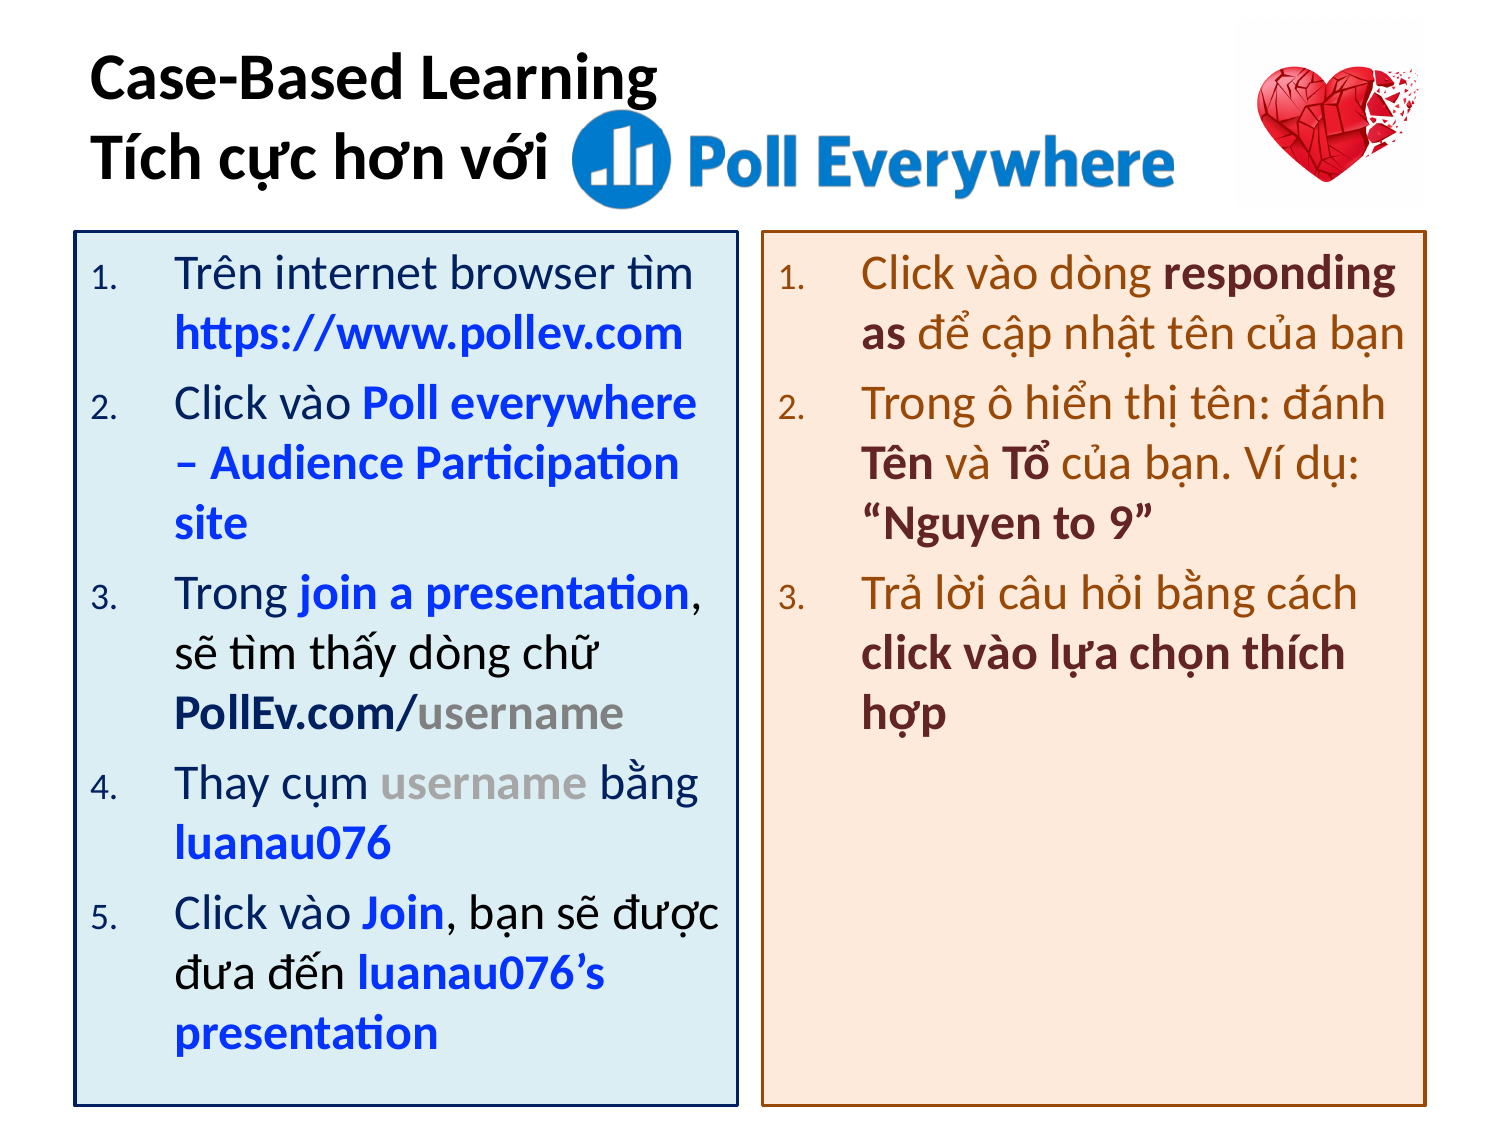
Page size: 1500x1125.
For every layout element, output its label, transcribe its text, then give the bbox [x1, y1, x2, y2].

list Click vào dòng responding as để cập nhật tên của bạn Trong ô hiển thị tên: đánh Tên và Tổ của bạn. Ví dụ: “Nguyen to 9” Trả lời câu hỏi bằng cách click vào lựa chọn thích hợp [761, 230, 1427, 1107]
list Trên internet browser tìm https://www.pollev.com Click vào Poll everywhere – Audience Participation site Trong join a presentation, sẽ tìm thấy dòng chữ PollEv.com/username Thay cụm username bằng luanau076 Click vào Join, bạn sẽ được đưa đến luanau076’s presentation [73, 230, 739, 1107]
picture [572, 97, 1174, 221]
title Case-Based Learning Tích cực hơn với [75, 19, 1425, 207]
